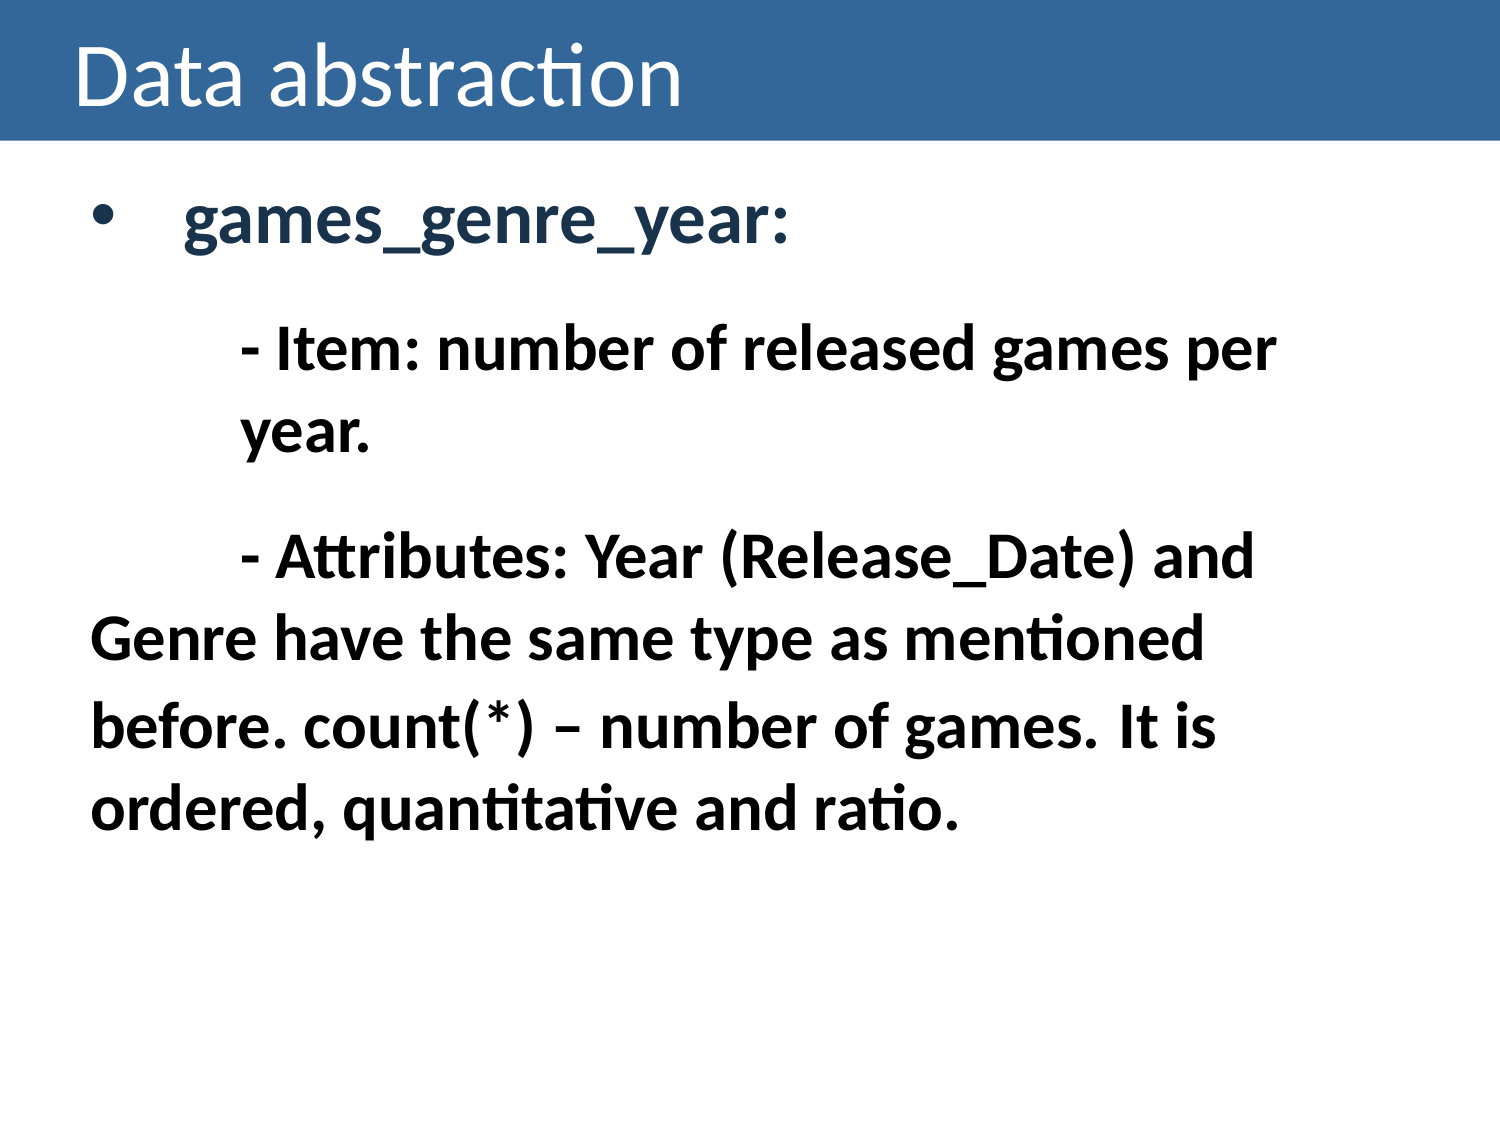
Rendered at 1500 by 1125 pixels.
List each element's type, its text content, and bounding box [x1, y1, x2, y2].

list games_genre_year: - Item: number of released games per year. - Attributes: Year (Release_Date) and Genre have the same type as mentioned before. count(*) – number of games. It is ordered, quantitative and ratio. [75, 160, 1425, 1088]
title Data abstraction [0, 0, 1500, 141]
